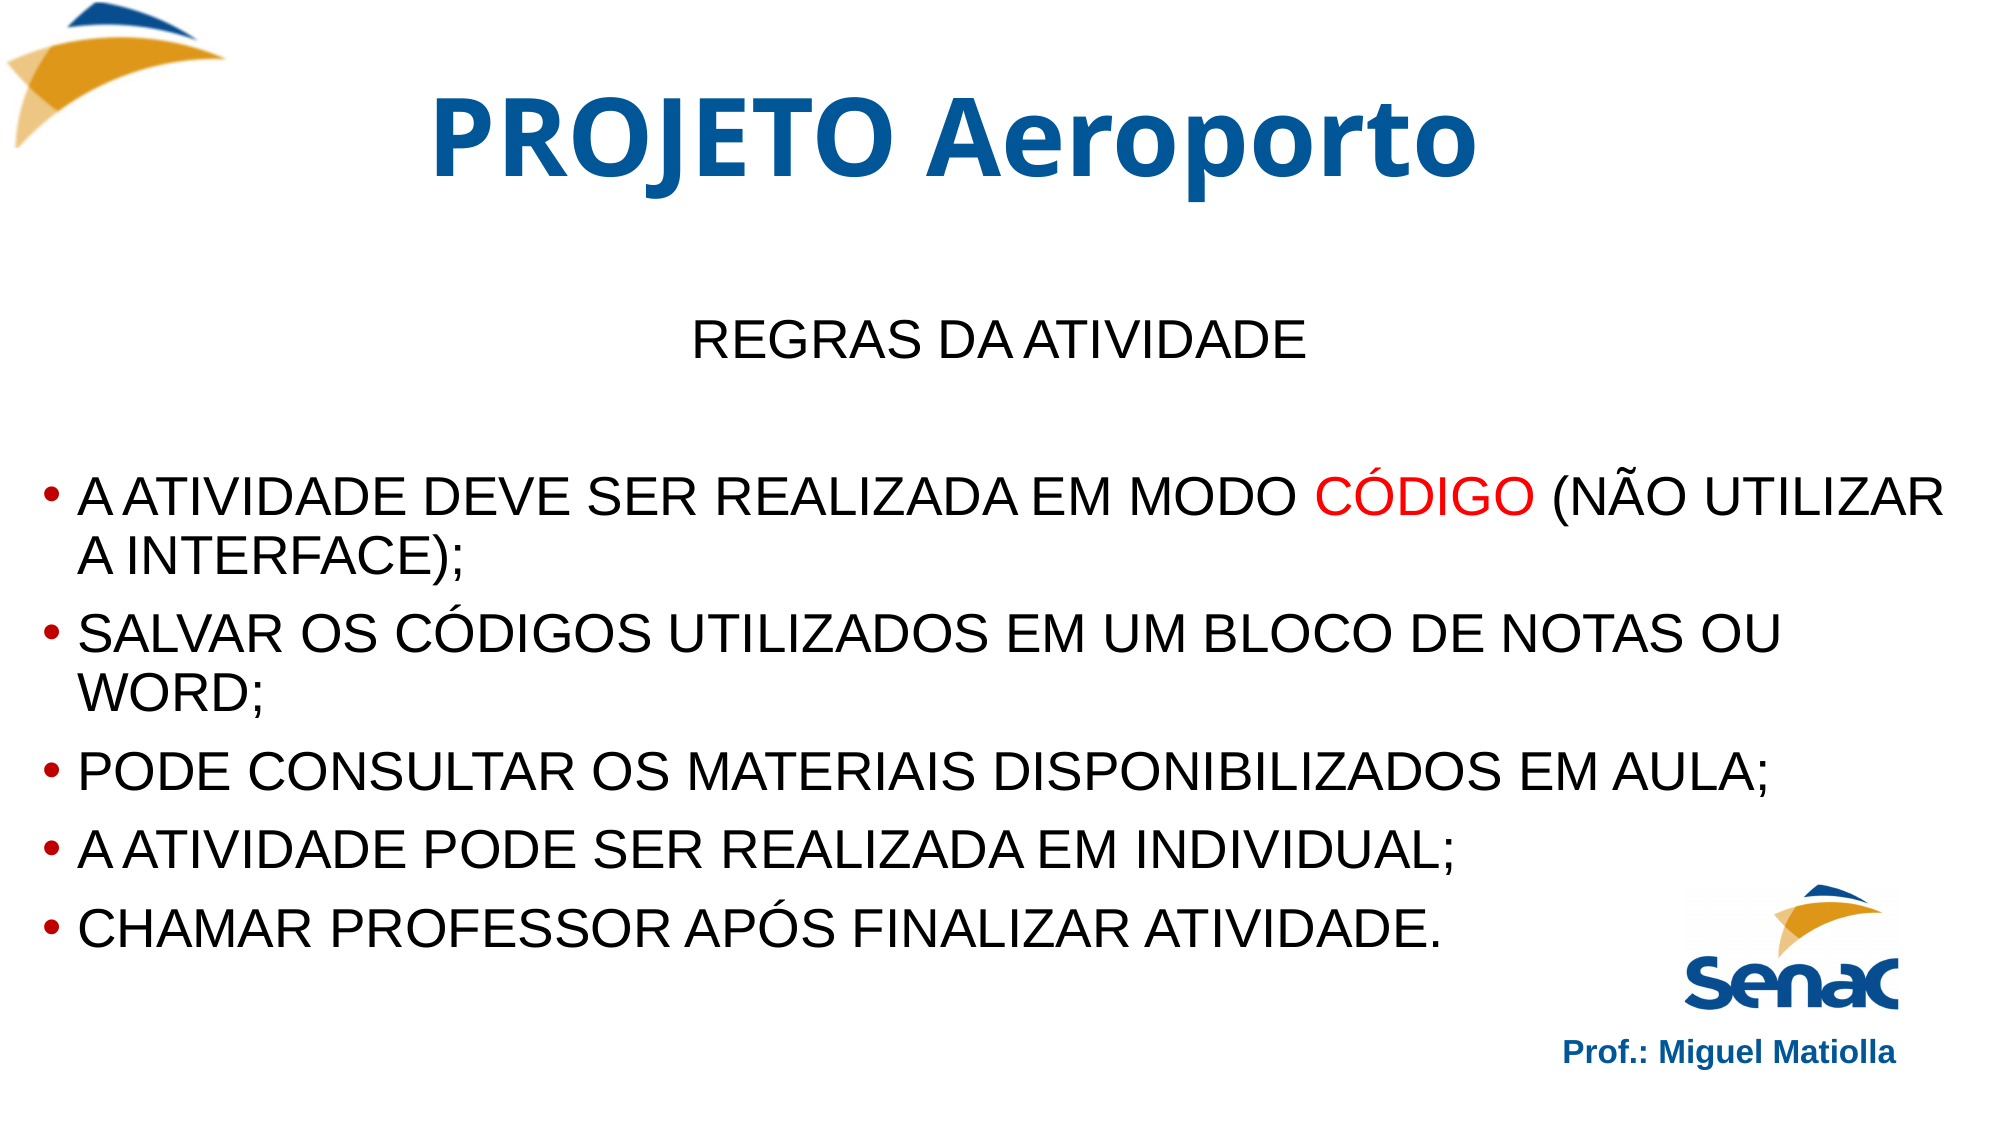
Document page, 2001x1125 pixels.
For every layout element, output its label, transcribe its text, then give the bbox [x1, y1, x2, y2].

list REGRAS DA ATIVIDADE A ATIVIDADE DEVE SER REALIZADA EM MODO CÓDIGO (NÃO UTILIZAR A INTERFACE); SALVAR OS CÓDIGOS UTILIZADOS EM UM BLOCO DE NOTAS OU WORD; PODE CONSULTAR OS MATERIAIS DISPONIBILIZADOS EM AULA; A ATIVIDADE PODE SER REALIZADA EM INDIVIDUAL; CHAMAR PROFESSOR APÓS FINALIZAR ATIVIDADE. [41, 310, 1958, 964]
title PROJETO Aeroporto [306, 47, 1601, 235]
picture [0, 0, 232, 150]
